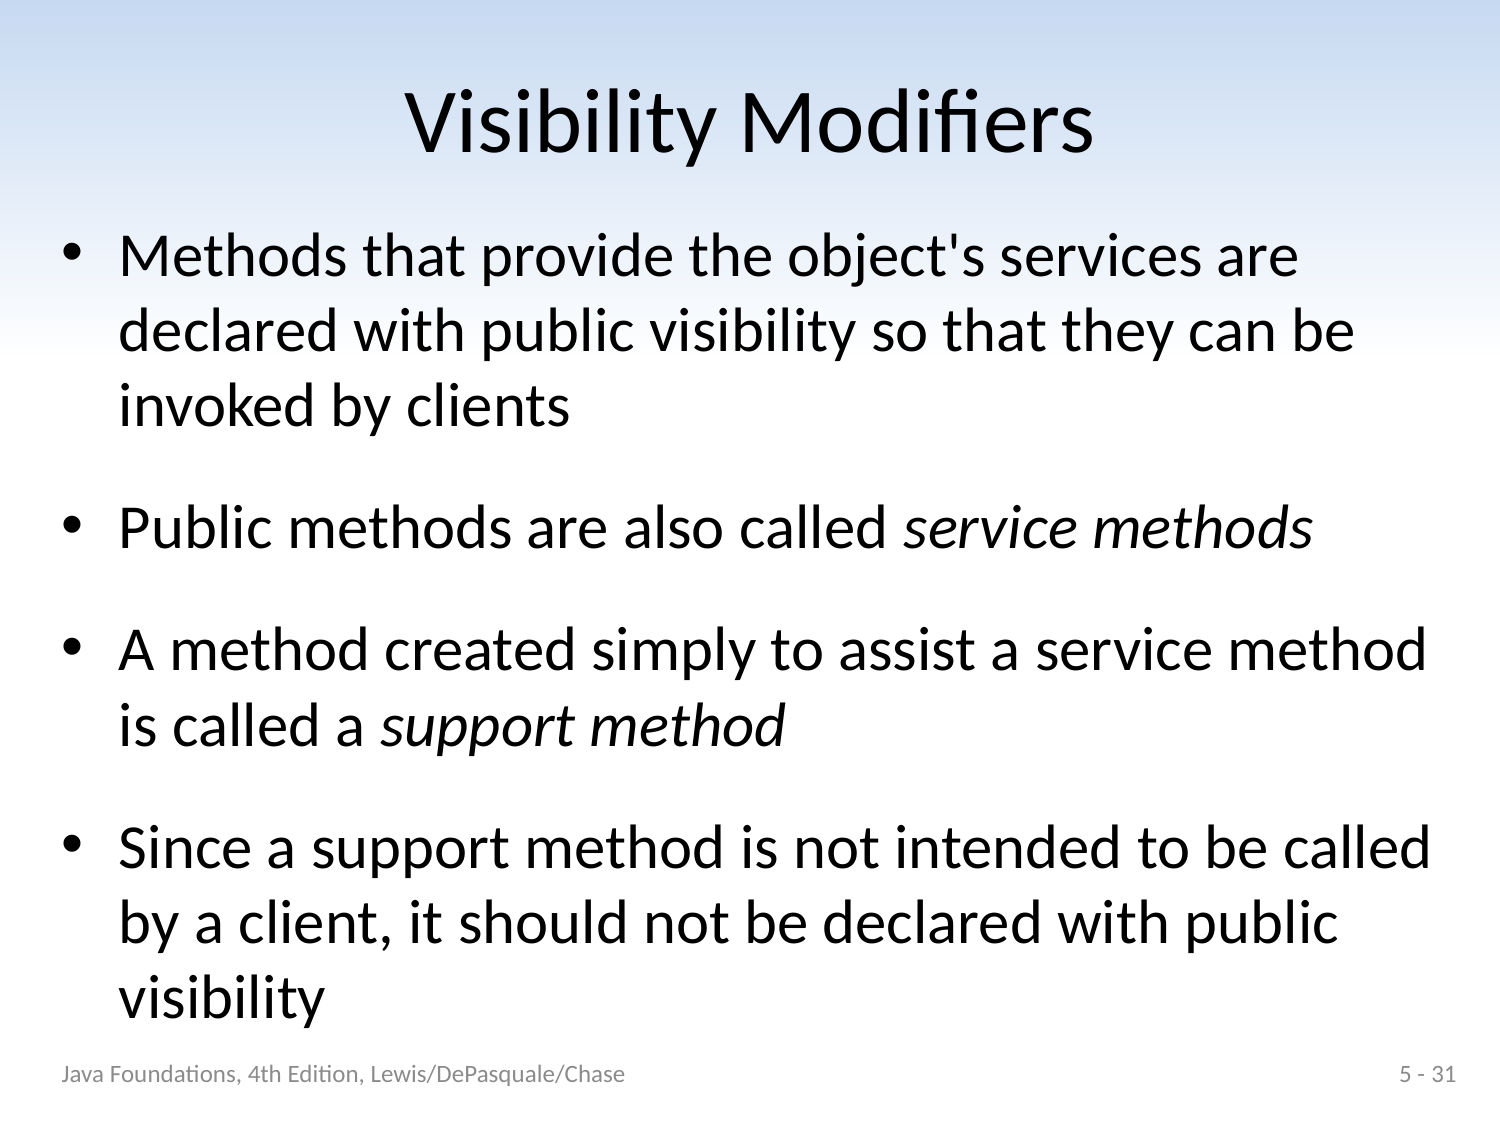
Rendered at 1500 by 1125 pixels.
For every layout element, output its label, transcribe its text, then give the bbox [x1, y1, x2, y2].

list Methods that provide the object's services are declared with public visibility so that they can be invoked by clients Public methods are also called service methods A method created simply to assist a service method is called a support method Since a support method is not intended to be called by a client, it should not be declared with public visibility [46, 205, 1473, 1043]
title Visibility Modifiers [28, 45, 1473, 186]
slide_number 5 - 31 [1121, 1042, 1472, 1103]
footer Java Foundations, 4th Edition, Lewis/DePasquale/Chase [46, 1042, 1121, 1103]
